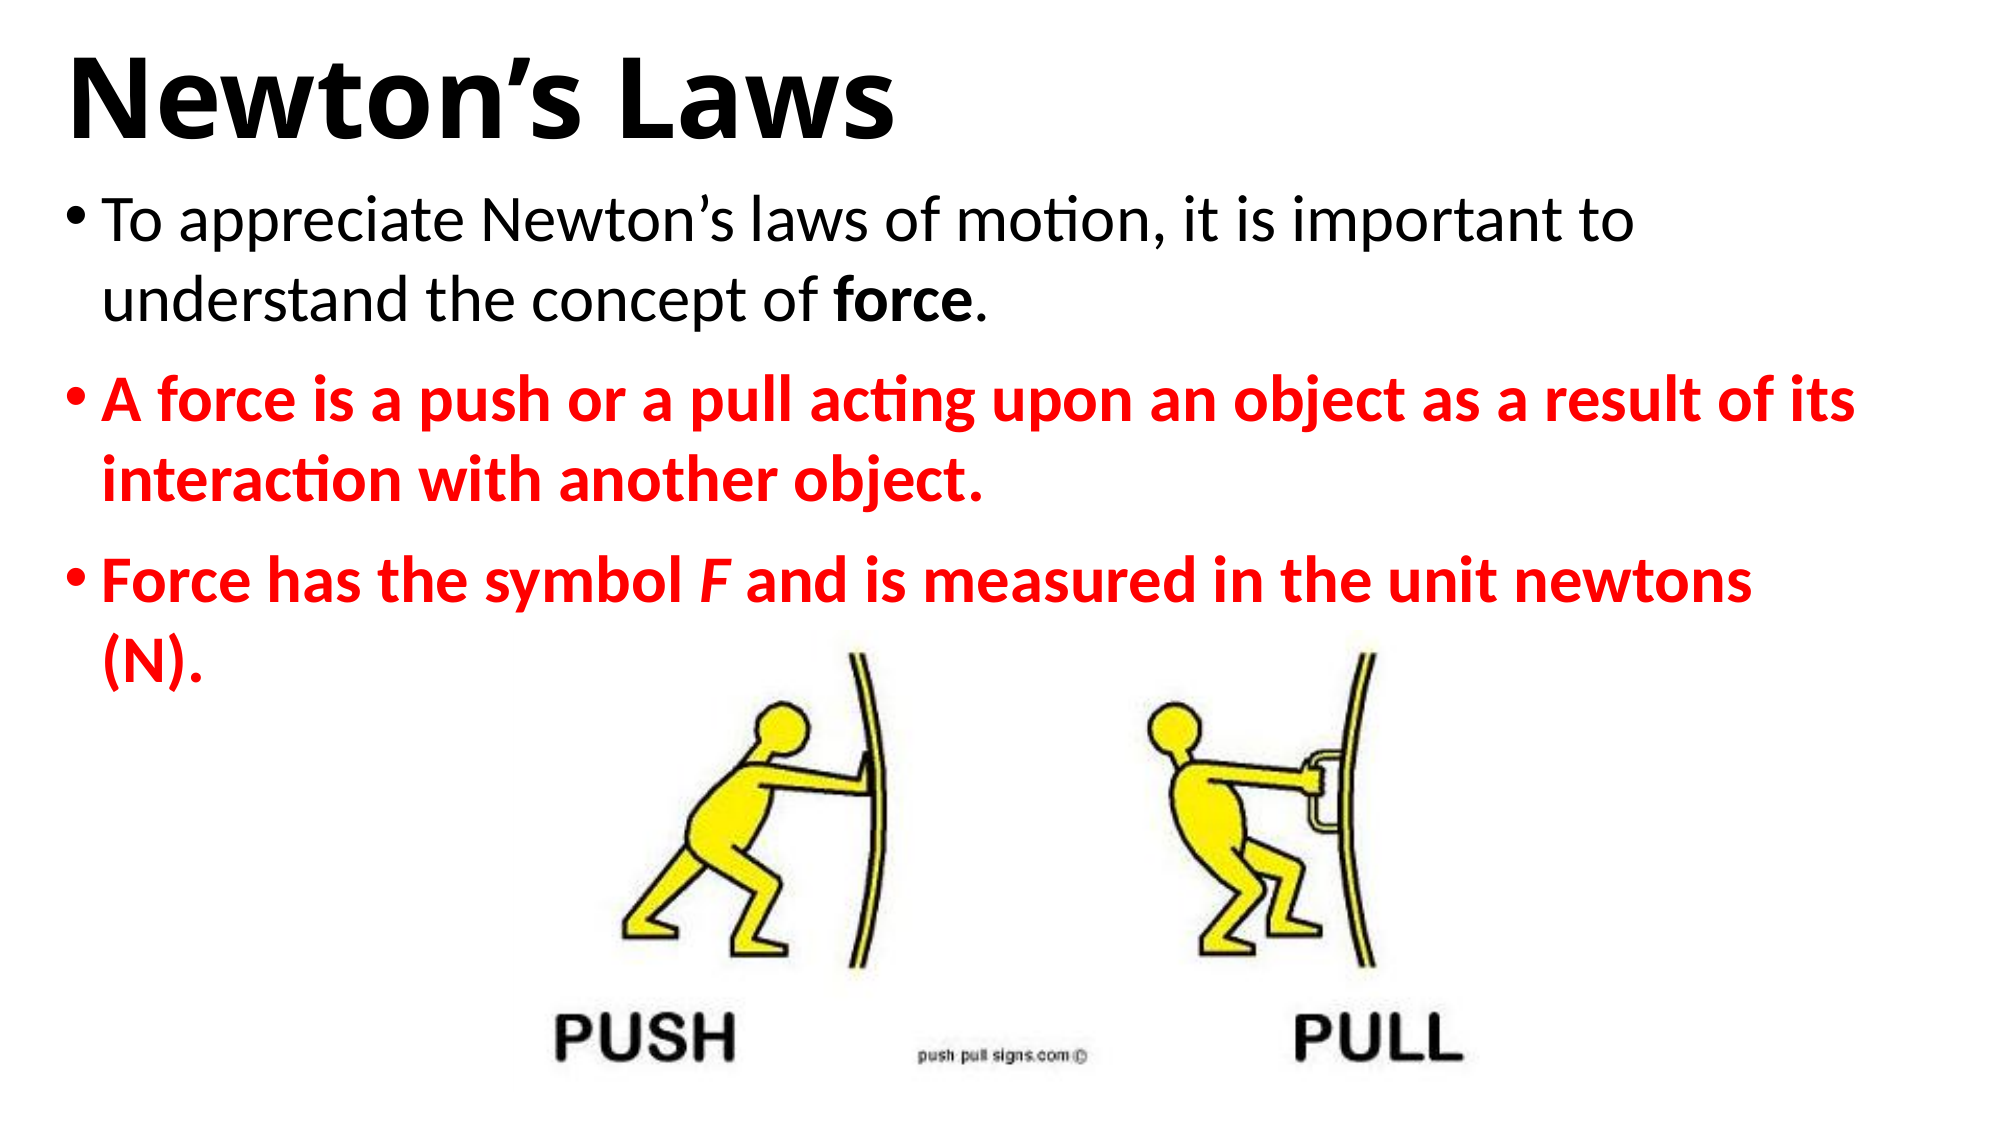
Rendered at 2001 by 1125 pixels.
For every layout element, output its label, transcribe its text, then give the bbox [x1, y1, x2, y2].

picture [512, 630, 1488, 1092]
title Newton’s Laws [49, 0, 1775, 166]
list To appreciate Newton’s laws of motion, it is important to understand the concept of force. A force is a push or a pull acting upon an object as a result of its interaction with another object. Force has the symbol F and is measured in the unit newtons (N). [49, 166, 1887, 958]
